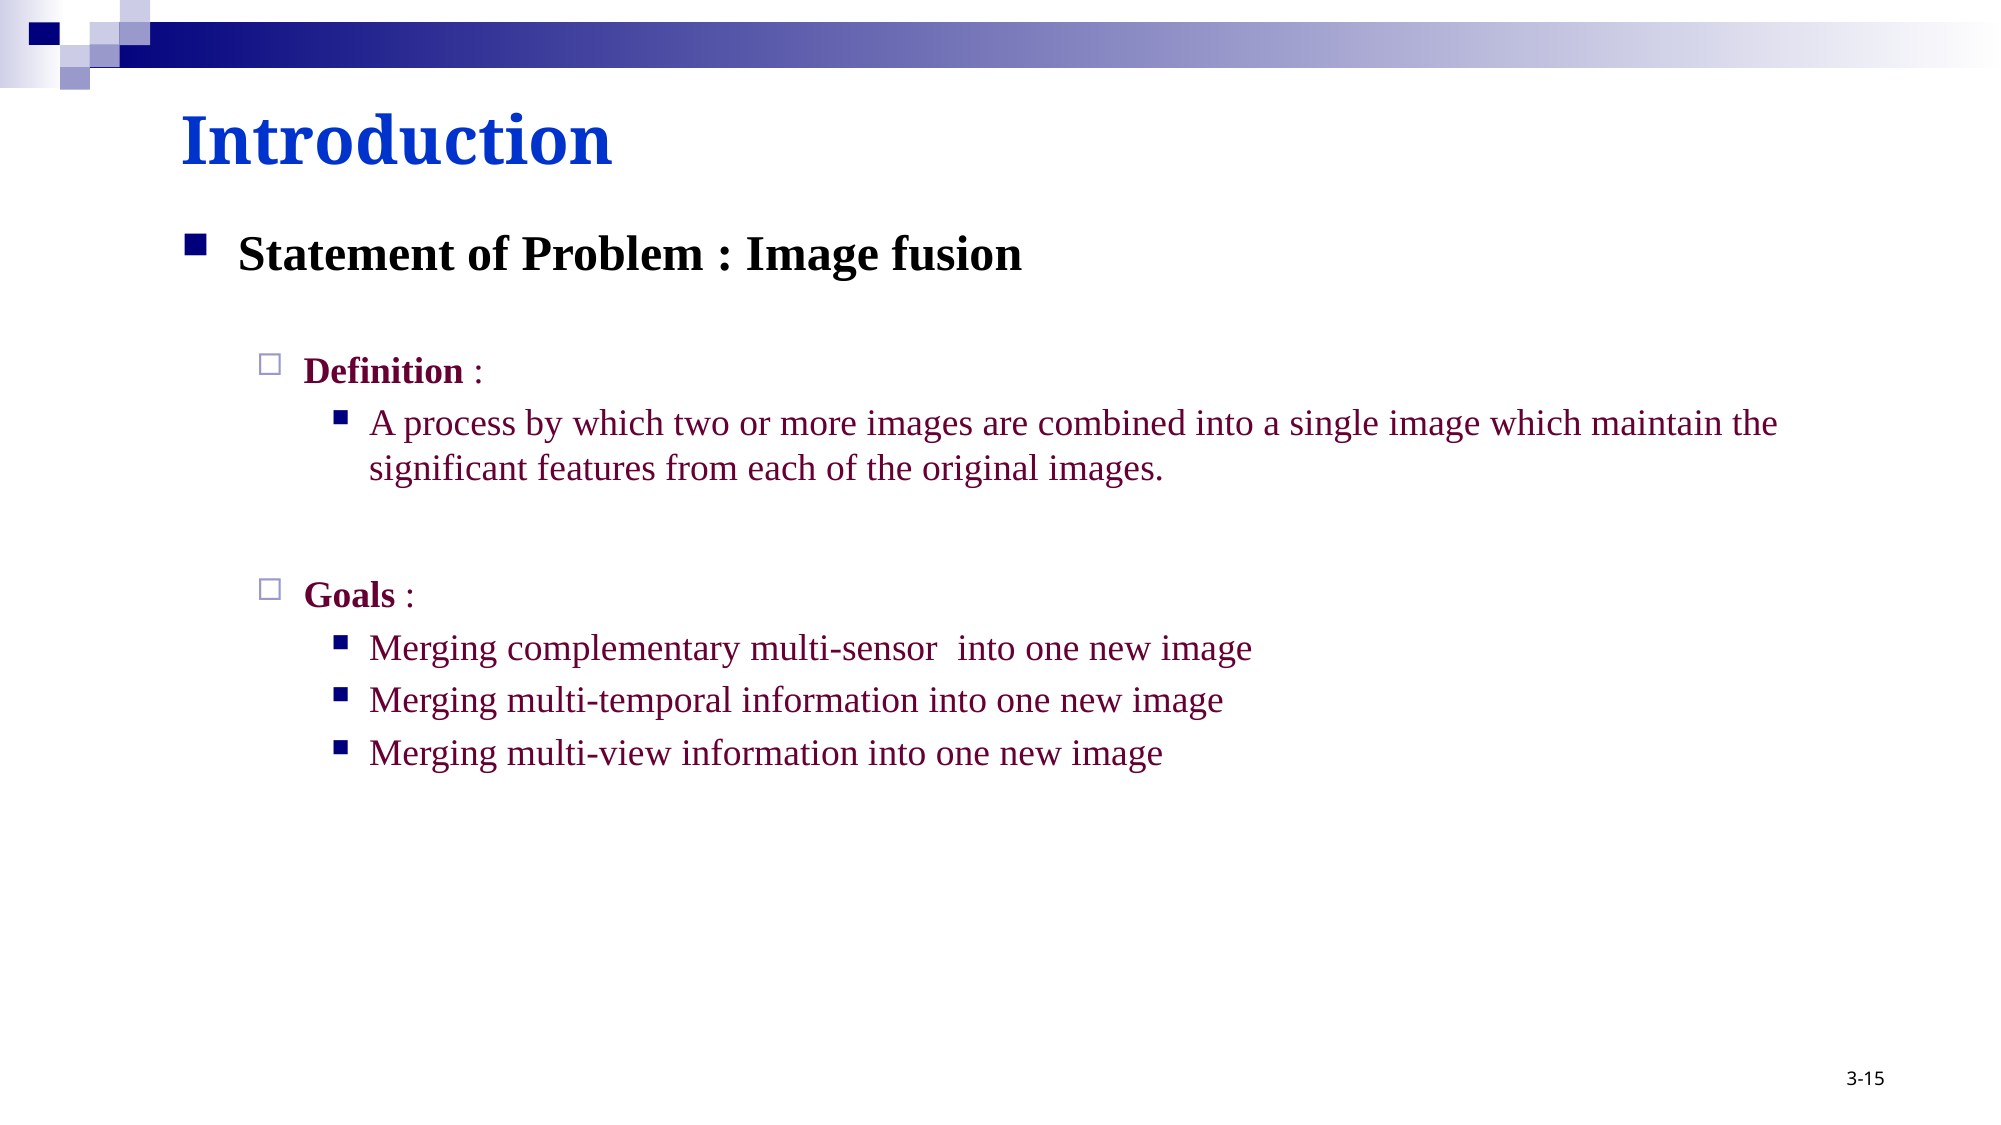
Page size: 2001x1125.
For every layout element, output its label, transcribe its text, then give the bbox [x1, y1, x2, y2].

title Introduction [166, 75, 1900, 200]
list Statement of Problem : Image fusion Definition : A process by which two or more images are combined into a single image which maintain the significant features from each of the original images. Goals : Merging complementary multi-sensor into one new image Merging multi-temporal information into one new image Merging multi-view information into one new image [166, 212, 1900, 963]
slide_number 3-15 [1433, 1025, 1900, 1100]
